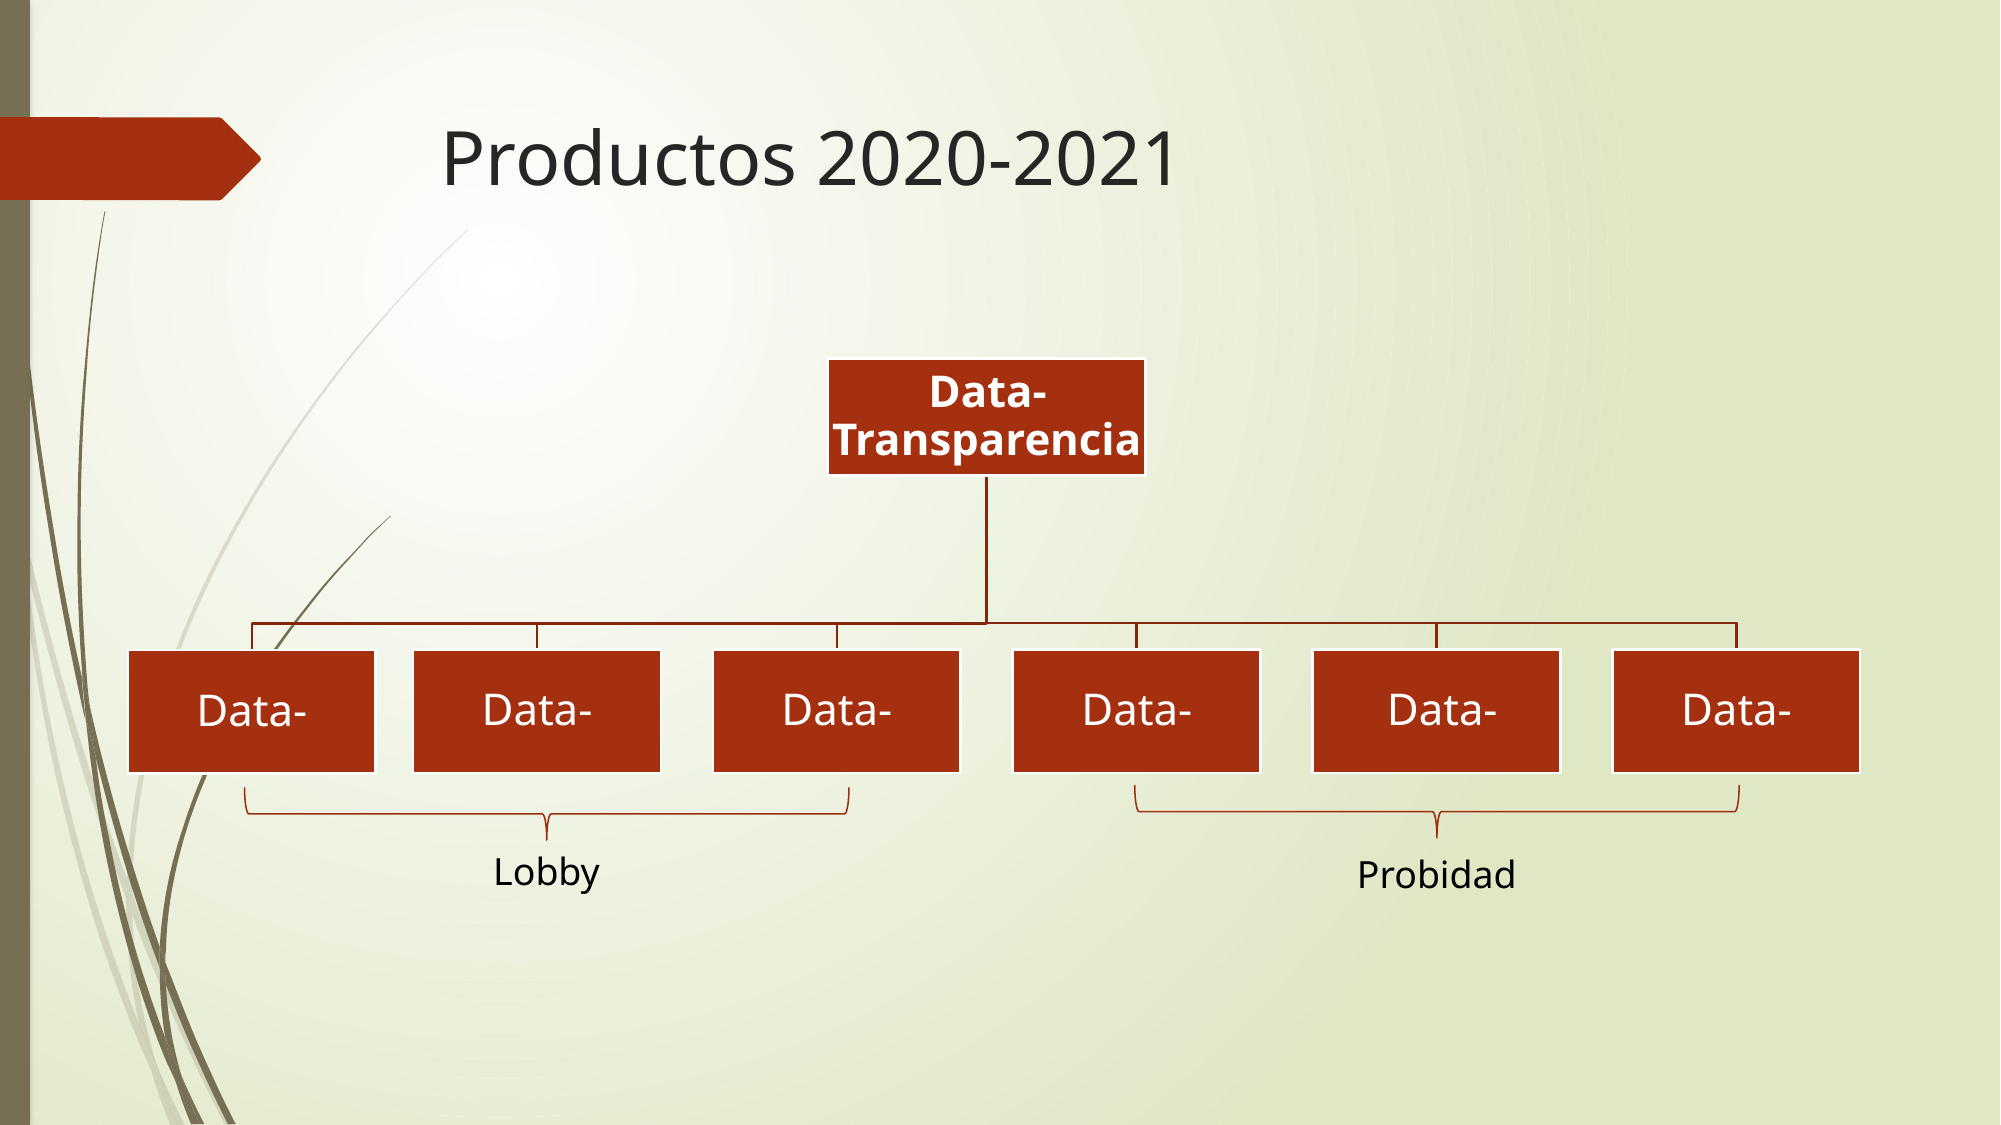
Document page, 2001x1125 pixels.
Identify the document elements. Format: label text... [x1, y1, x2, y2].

title Productos 2020-2021 [425, 102, 1888, 313]
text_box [112, 230, 1862, 1023]
